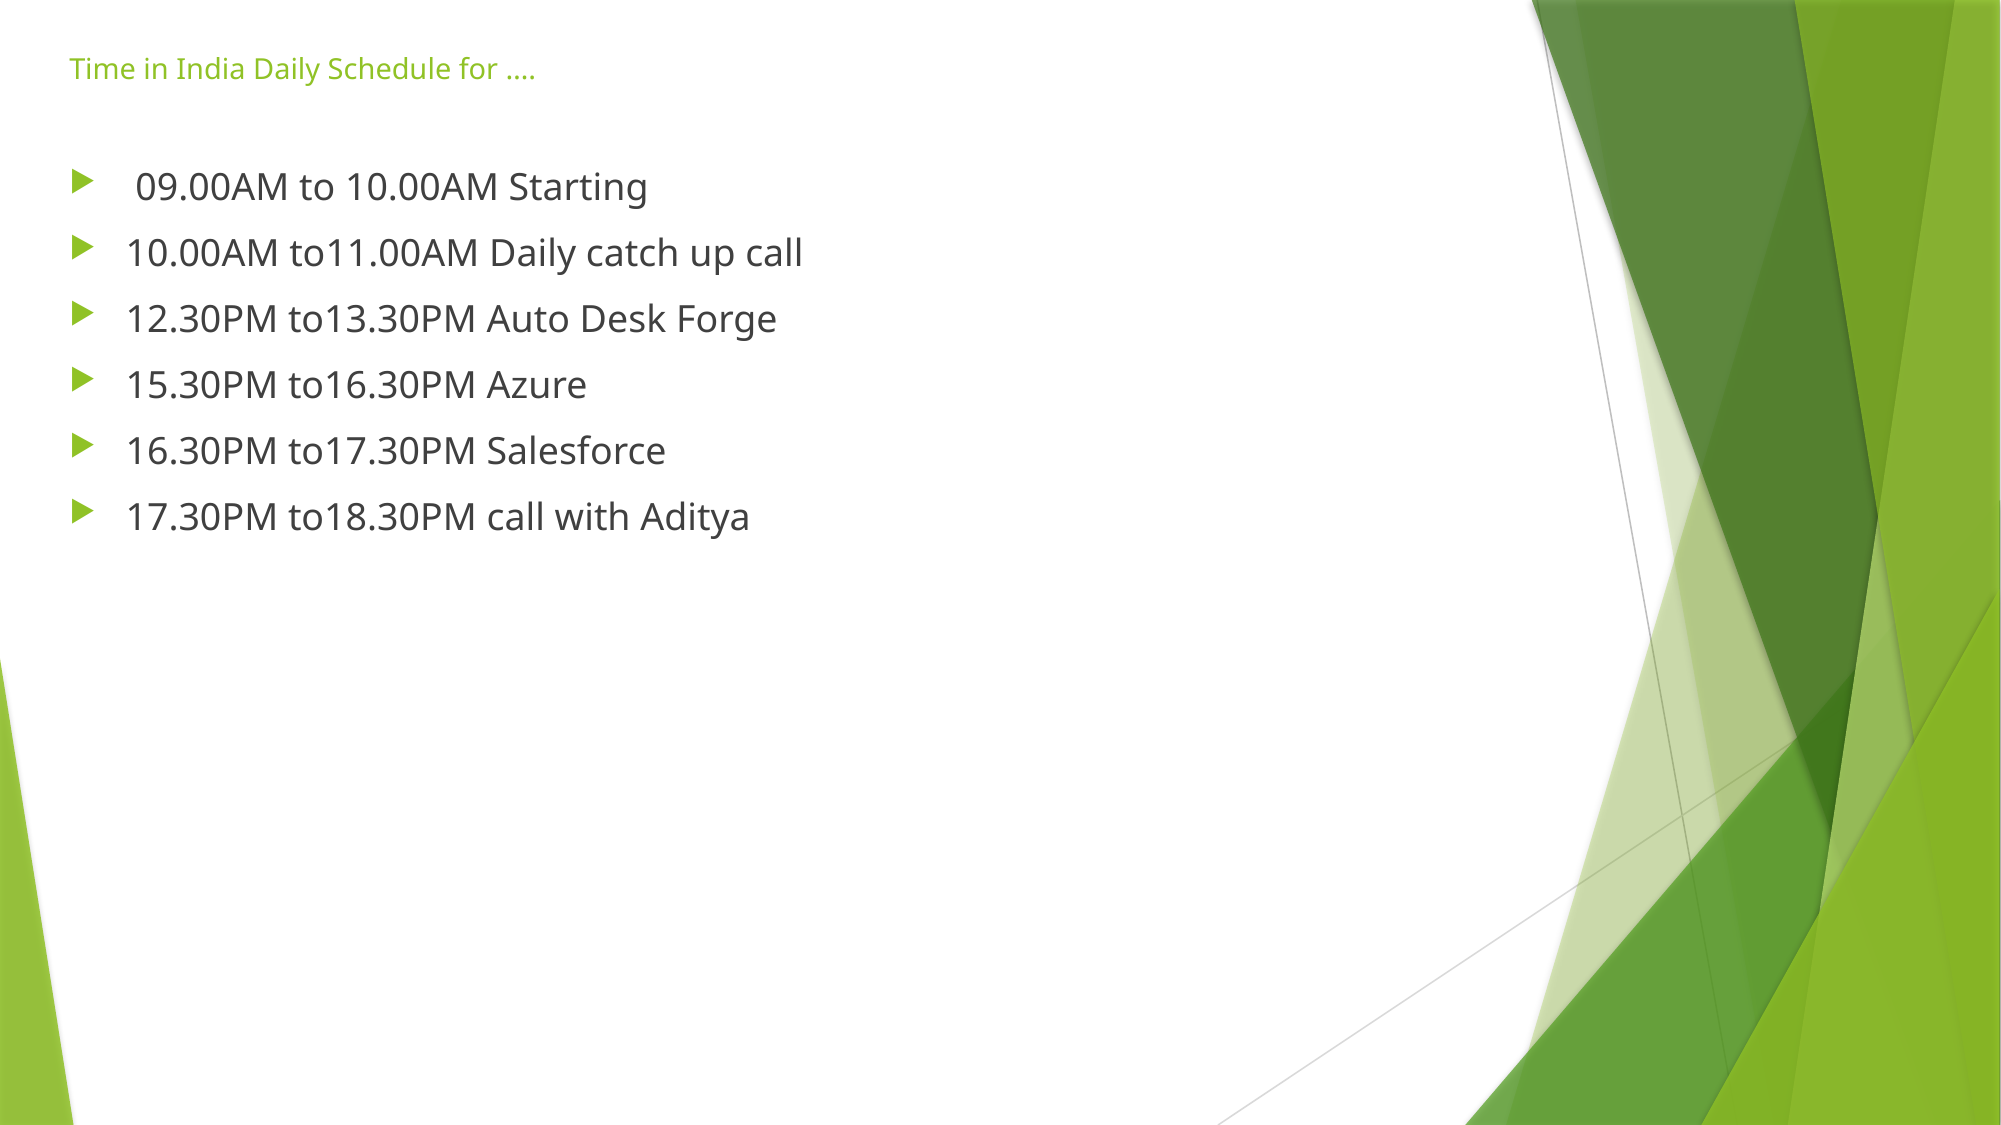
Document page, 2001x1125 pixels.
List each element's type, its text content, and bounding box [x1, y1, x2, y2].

list 09.00AM to 10.00AM Starting 10.00AM to11.00AM Daily catch up call 12.30PM to13.30PM Auto Desk Forge 15.30PM to16.30PM Azure 16.30PM to17.30PM Salesforce 17.30PM to18.30PM call with Aditya [54, 155, 1465, 634]
title Time in India Daily Schedule for …. [54, 43, 1662, 134]
